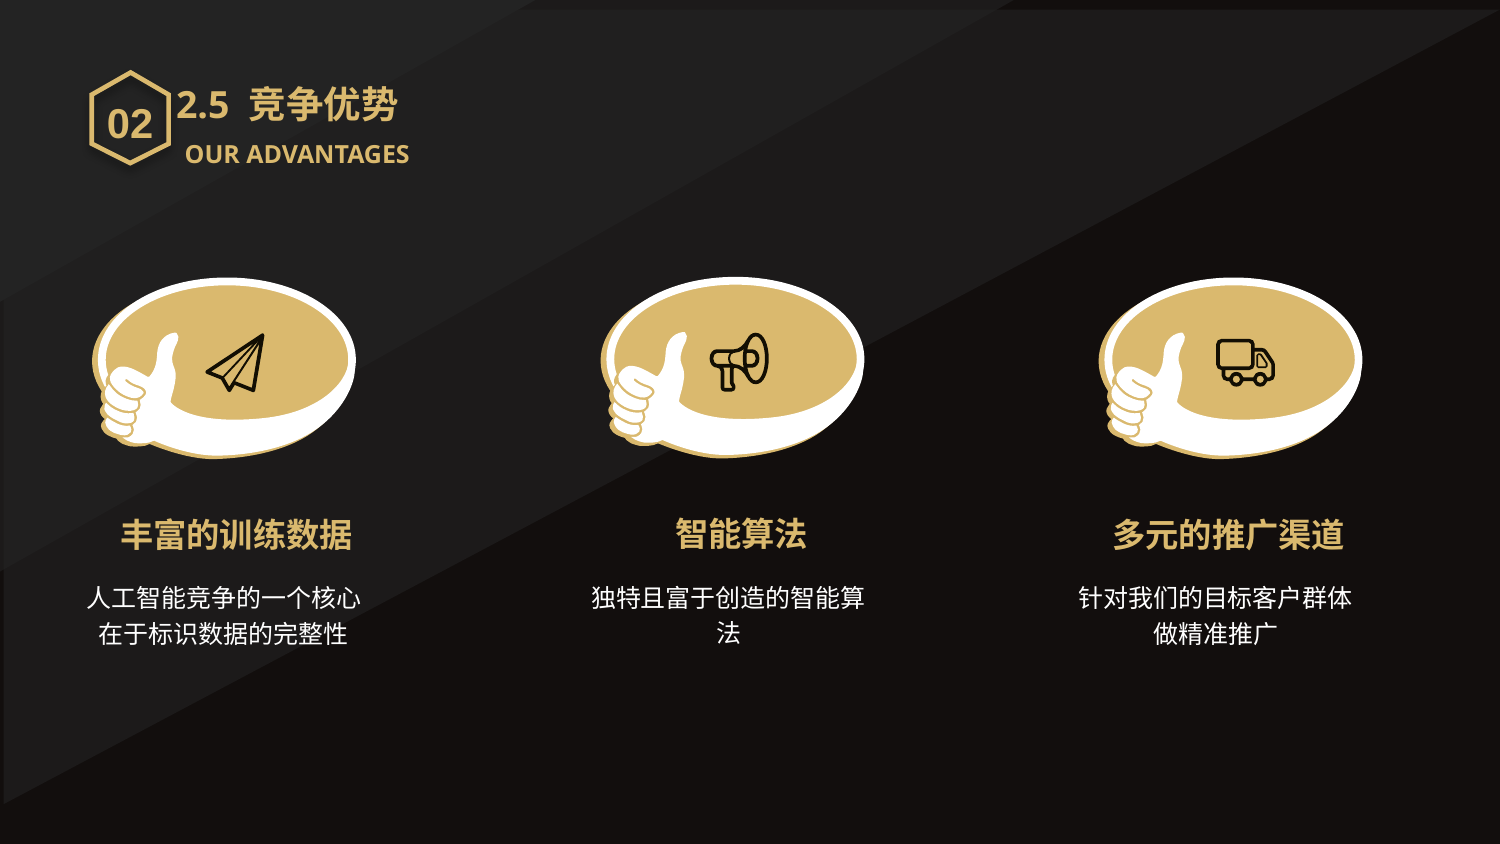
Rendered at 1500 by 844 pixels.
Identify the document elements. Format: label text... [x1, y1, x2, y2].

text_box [91, 277, 357, 460]
text_box 2.5 竞争优势 [169, 73, 407, 134]
text_box OUR ADVANTAGES [177, 131, 418, 177]
text_box 多元的推广渠道 [1104, 506, 1353, 562]
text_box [91, 72, 169, 164]
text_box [1098, 277, 1363, 460]
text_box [600, 276, 865, 459]
text_box 针对我们的目标客户群体做精准推广 [1067, 569, 1364, 656]
text_box 丰富的训练数据 [112, 506, 361, 562]
text_box 人工智能竞争的一个核心在于标识数据的完整性 [75, 569, 372, 656]
text_box 智能算法 [667, 505, 816, 561]
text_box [1215, 338, 1276, 387]
text_box 独特且富于创造的智能算法 [580, 568, 877, 656]
